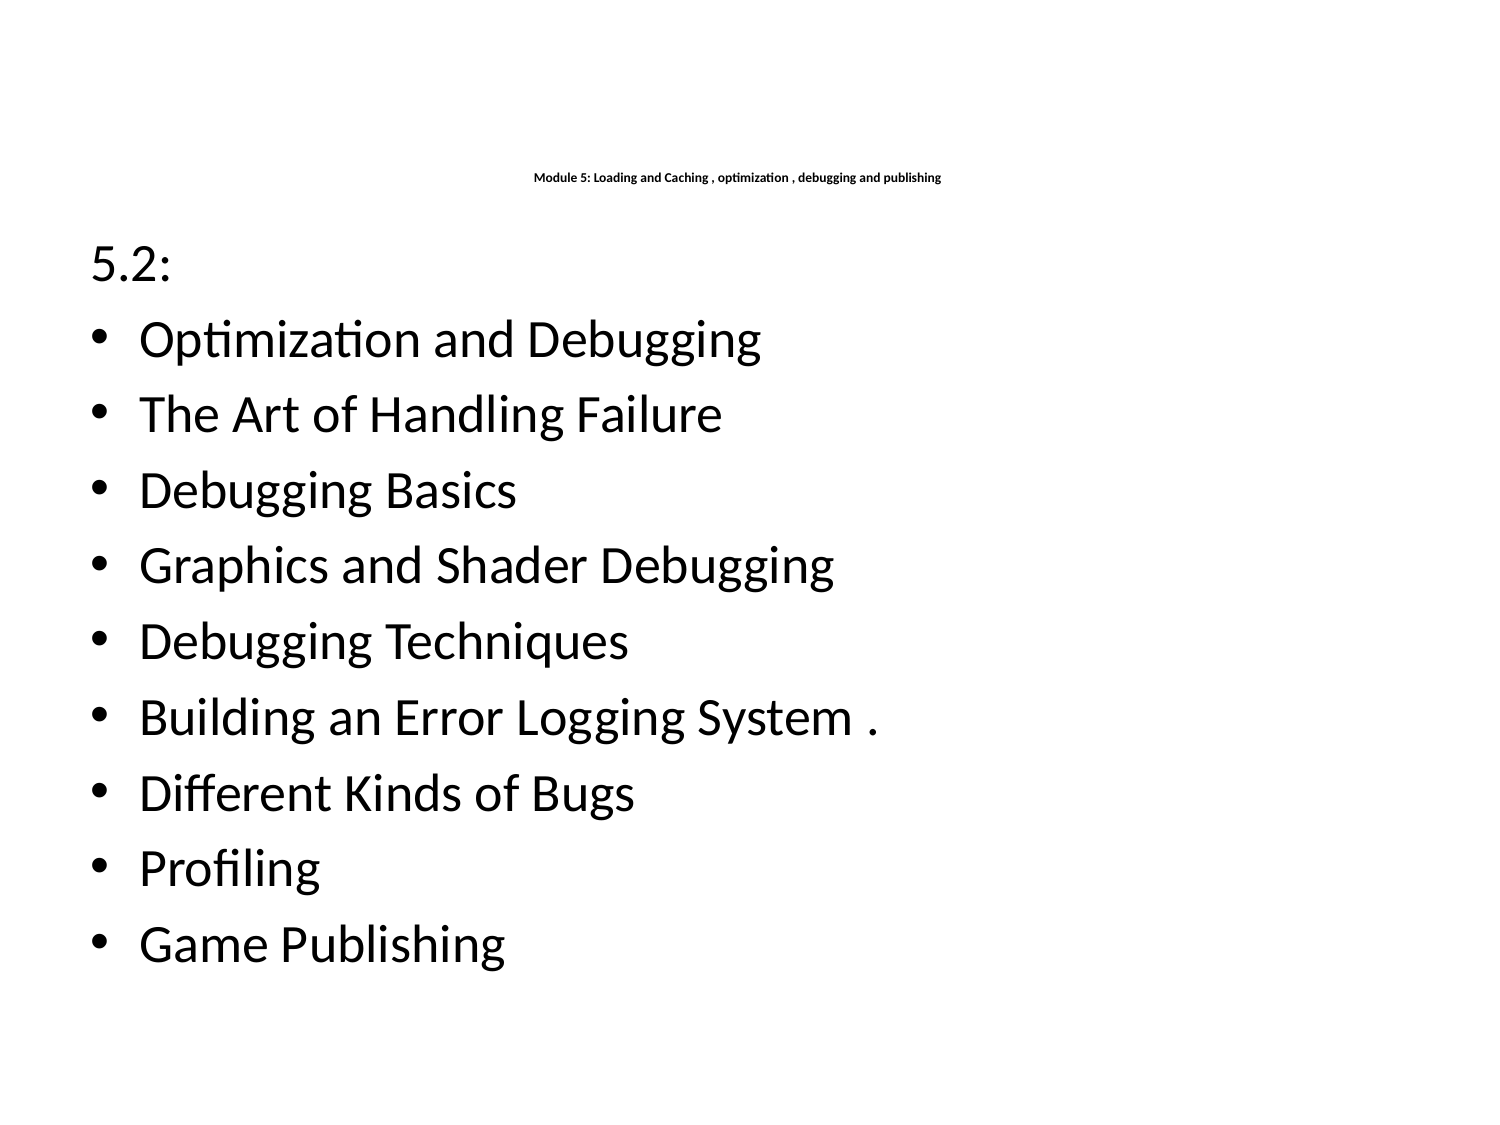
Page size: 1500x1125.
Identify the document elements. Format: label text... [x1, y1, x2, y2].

title Module 5: Loading and Caching , optimization , debugging and publishing [75, 160, 1425, 219]
list 5.2: Optimization and Debugging The Art of Handling Failure Debugging Basics Graphics and Shader Debugging Debugging Techniques Building an Error Logging System . Different Kinds of Bugs Profiling Game Publishing [75, 219, 1425, 1059]
